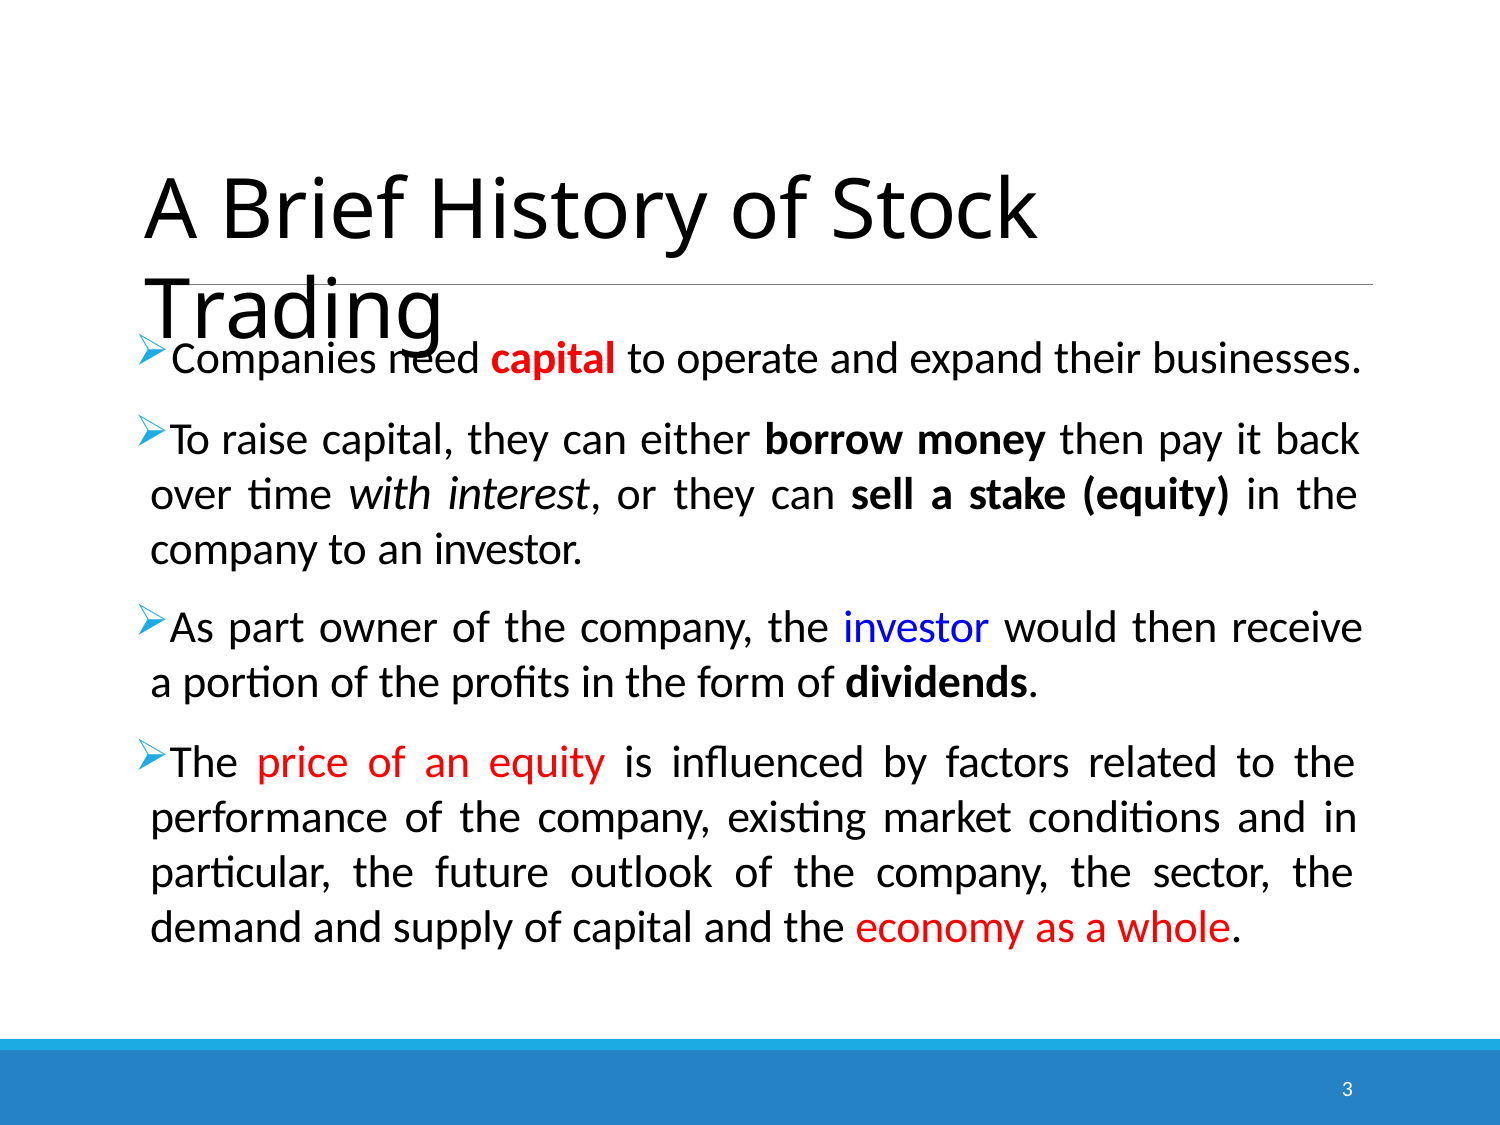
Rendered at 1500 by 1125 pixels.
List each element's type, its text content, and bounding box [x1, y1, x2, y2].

slide_number 3 [1335, 1078, 1371, 1125]
text_box Companies need capital to operate and expand their businesses. To raise capital, they can either borrow money then pay it back over time with interest, or they can sell a stake (equity) in the company to an investor. As part owner of the company, the investor would then receive a portion of the profits in the form of dividends. The price of an equity is influenced by factors related to the performance of the company, existing market conditions and in particular, the future outlook of the company, the sector, the demand and supply of capital and the economy as a whole. [132, 300, 1375, 952]
title A Brief History of Stock Trading [142, 152, 1125, 300]
